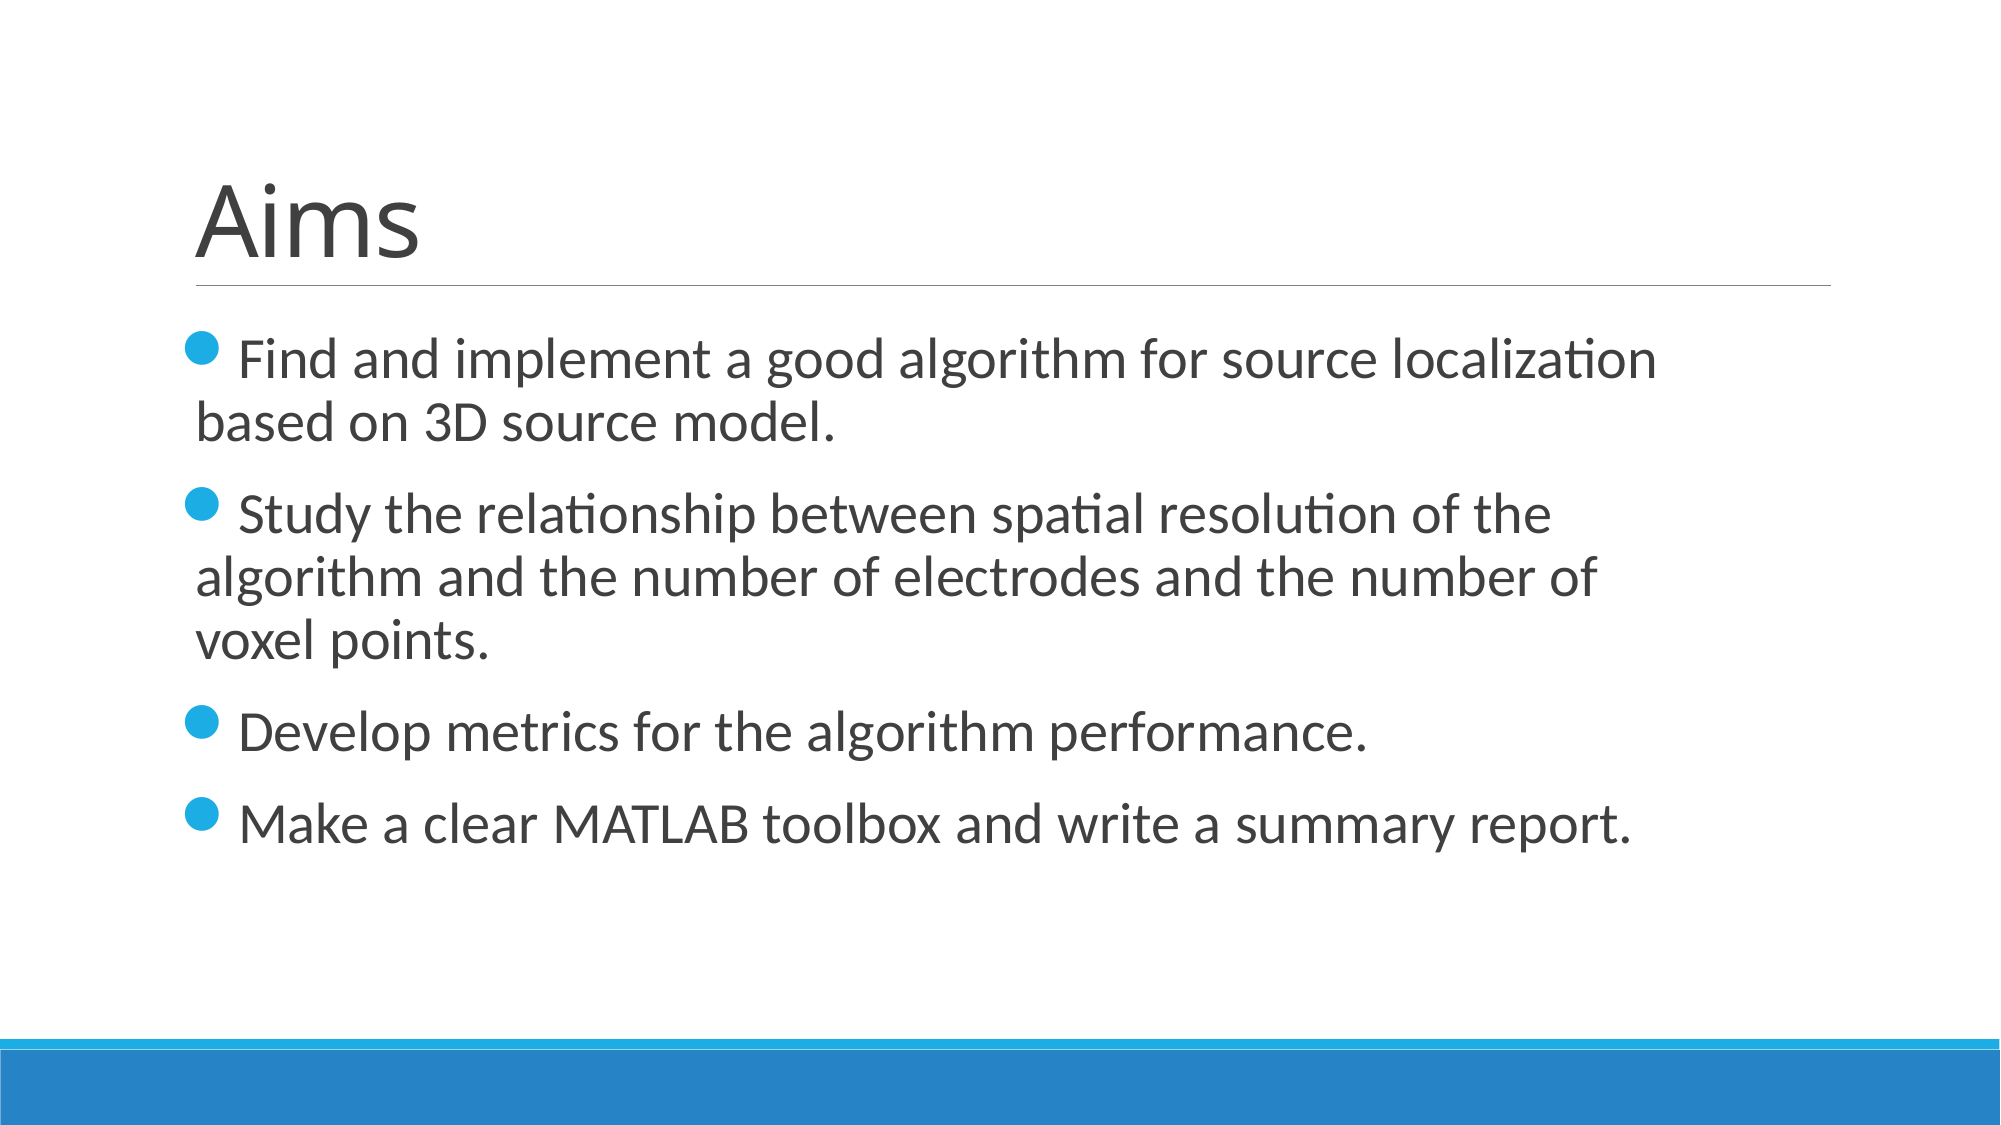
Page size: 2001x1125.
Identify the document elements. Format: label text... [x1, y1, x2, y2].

list Find and implement a good algorithm for source localization based on 3D source model. Study the relationship between spatial resolution of the algorithm and the number of electrodes and the number of voxel points. Develop metrics for the algorithm performance. Make a clear MATLAB toolbox and write a summary report. [180, 320, 1676, 961]
title Aims [180, 47, 1830, 285]
